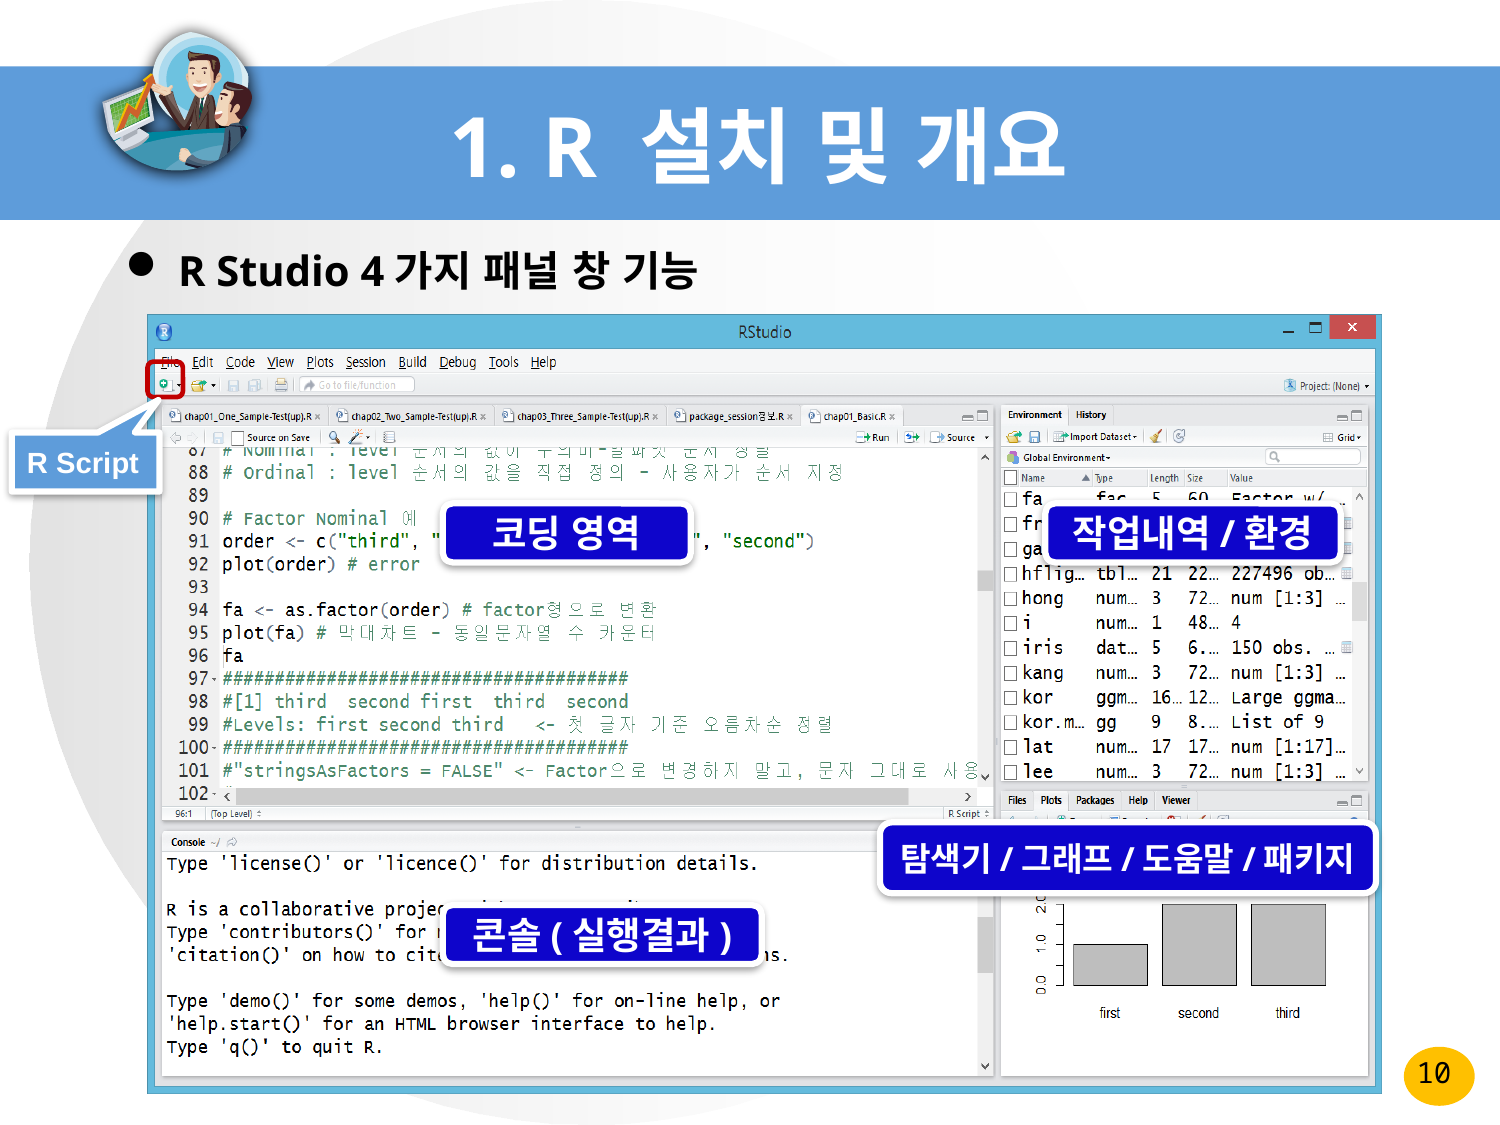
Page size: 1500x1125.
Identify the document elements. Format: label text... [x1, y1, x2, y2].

text_box [0, 0, 1500, 75]
text_box R Studio 4가지 패널 창 기능 [110, 236, 715, 302]
picture [147, 314, 1383, 1095]
title 1. R 설치 및 개요 [17, 87, 1500, 200]
slide_number 10 [1387, 1046, 1500, 1090]
text_box R Script [8, 405, 142, 495]
